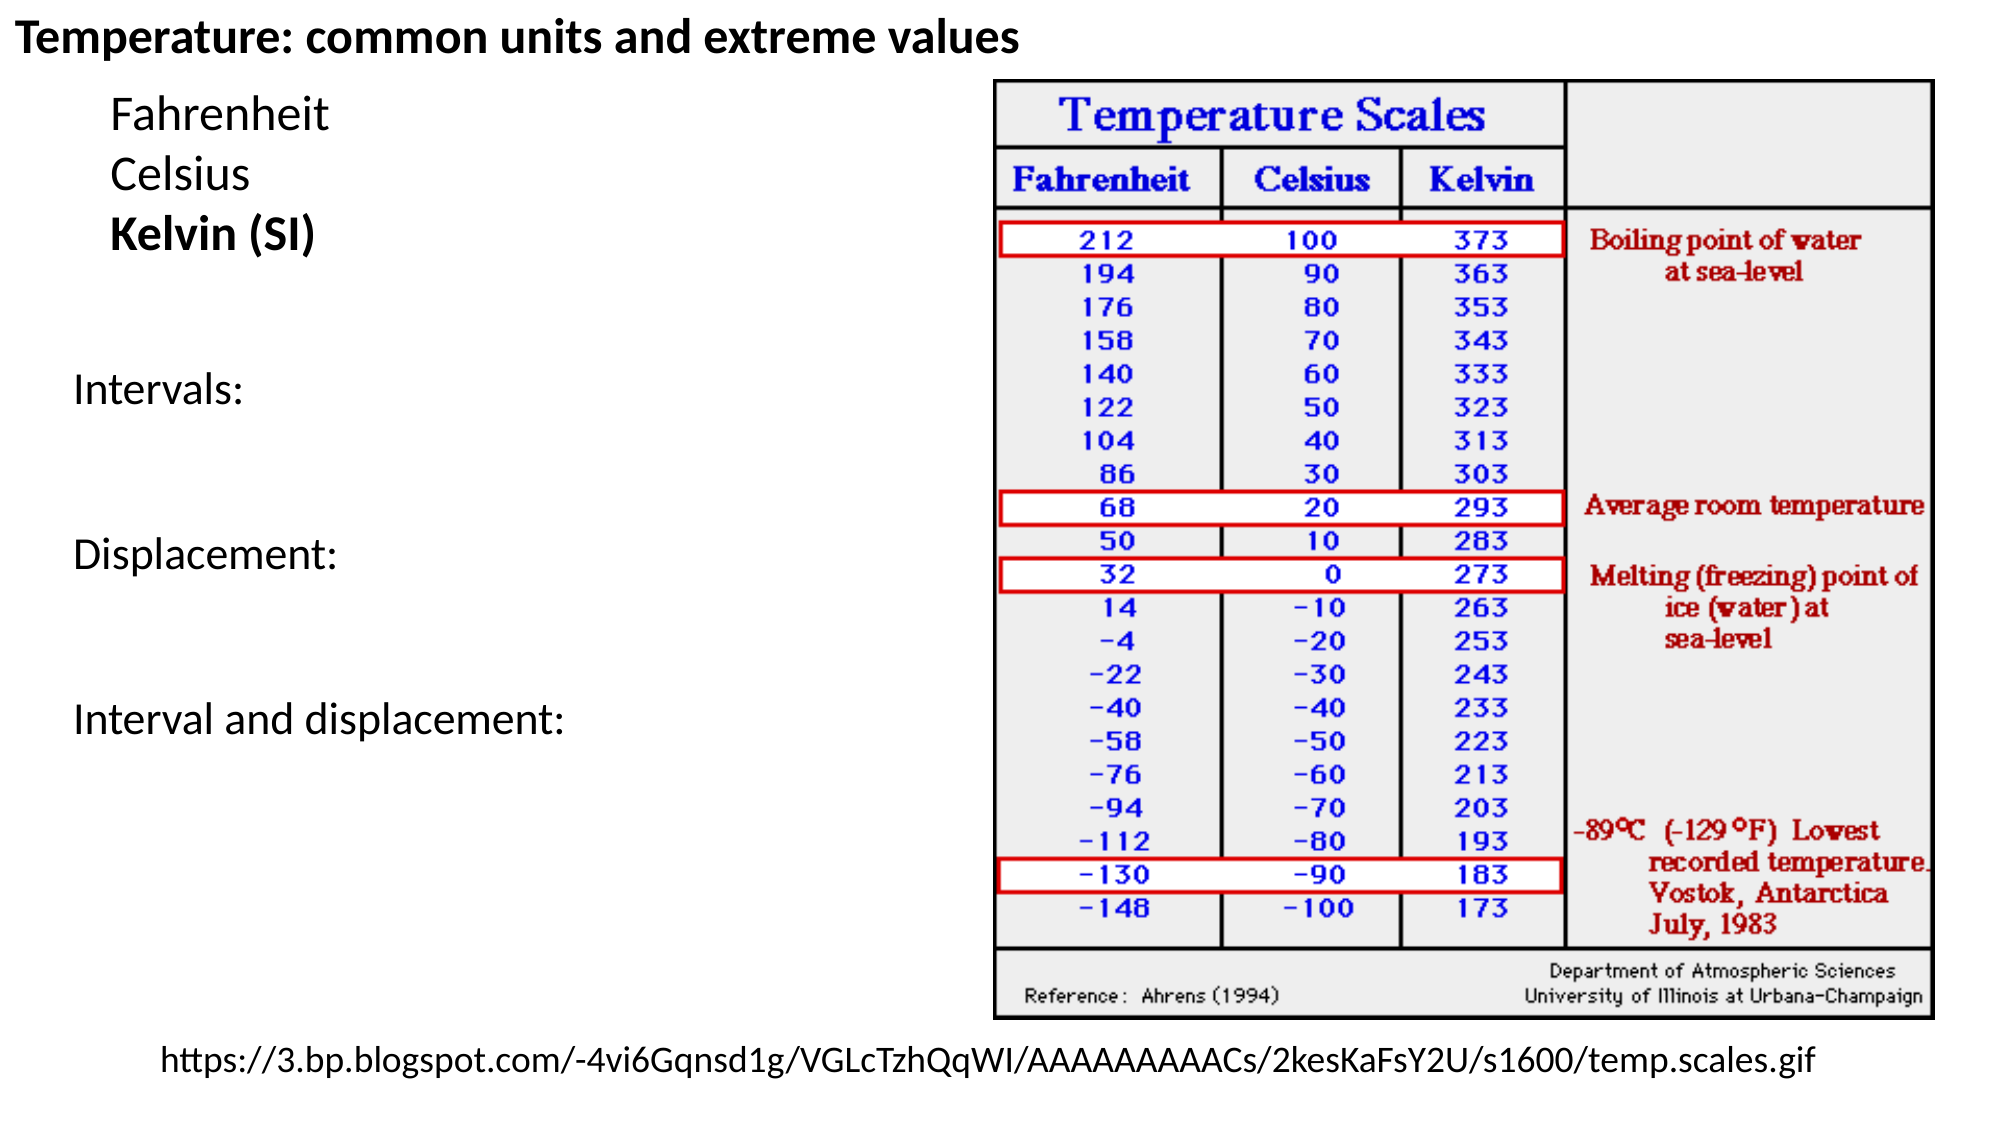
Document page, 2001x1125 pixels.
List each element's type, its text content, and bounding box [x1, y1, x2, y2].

text_box Fahrenheit Celsius Kelvin (SI) [95, 72, 1031, 268]
text_box https://3.bp.blogspot.com/-4vi6Gqnsd1g/VGLcTzhQqWI/AAAAAAAAACs/2kesKaFsY2U/s1600/temp.scales.gif [145, 1027, 2000, 1088]
text_box Temperature: common units and extreme values [0, 0, 1779, 71]
picture [993, 79, 1935, 1020]
